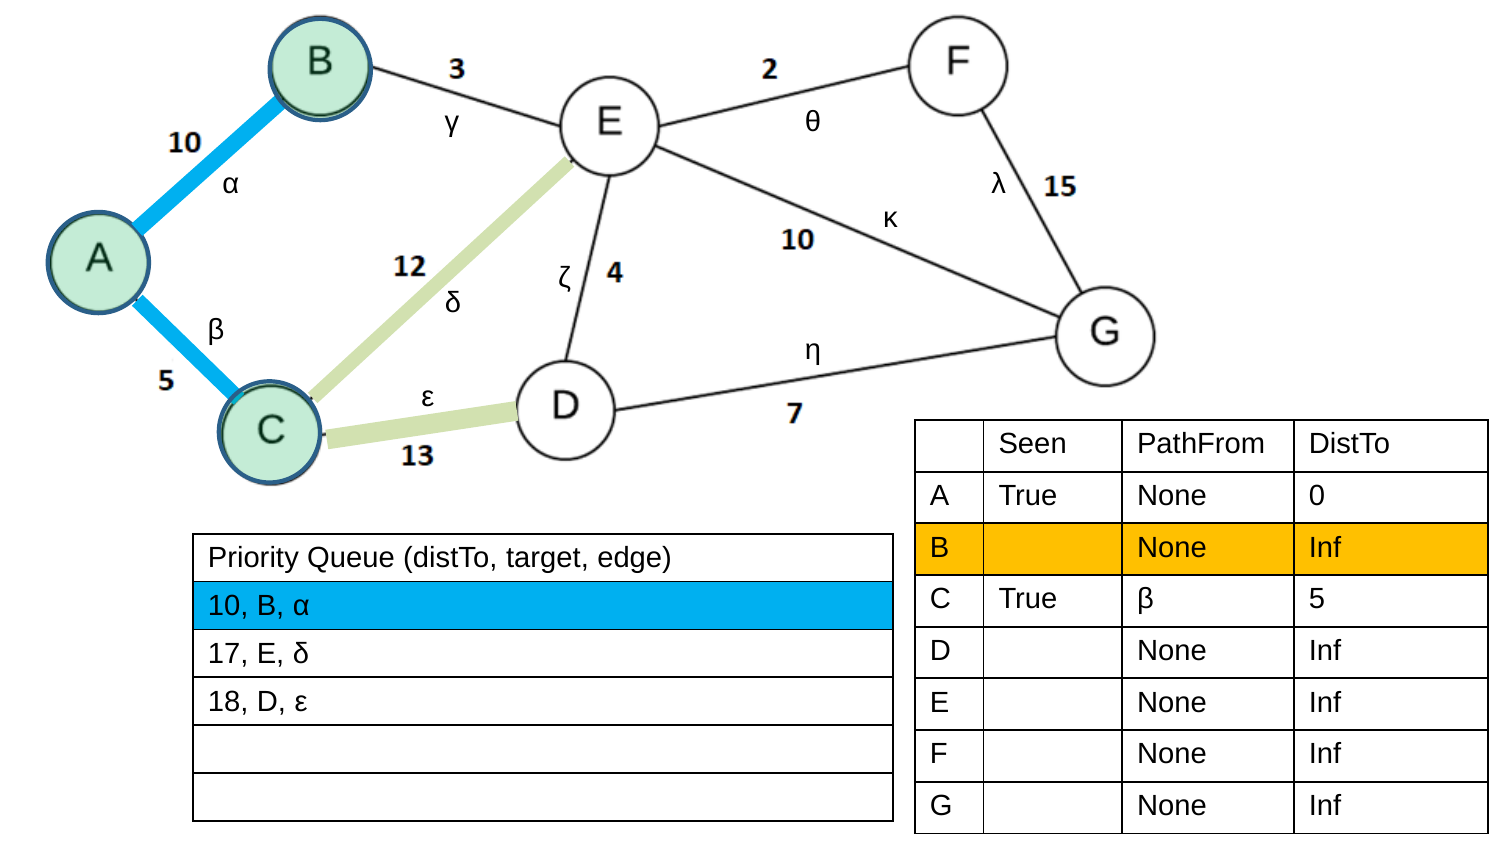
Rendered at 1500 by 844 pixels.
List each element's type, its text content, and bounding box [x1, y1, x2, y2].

table_cell None [1123, 679, 1293, 729]
table_cell Inf [1295, 679, 1487, 729]
table_header DistTo [1295, 421, 1487, 471]
table_cell F [916, 731, 983, 781]
table_cell C [916, 576, 983, 626]
table_cell 17, E, δ [194, 630, 892, 676]
table_cell 18, D, ε [194, 678, 892, 724]
table_cell None [1123, 628, 1293, 677]
table_cell B [916, 527, 983, 574]
table_cell [194, 774, 892, 820]
table_header PathFrom [1196, 421, 1293, 471]
table_cell None [1123, 731, 1293, 781]
table_cell [984, 628, 1121, 677]
table_cell [984, 679, 1121, 729]
table_cell D [916, 628, 983, 677]
table_cell β [1123, 576, 1293, 626]
table_header Priority Queue (distTo, target, edge) [194, 535, 892, 581]
table_cell [984, 783, 1121, 833]
table_cell 5 [1295, 576, 1487, 626]
table_cell True [984, 576, 1121, 626]
table_cell None [1123, 783, 1293, 833]
picture [11, 0, 1191, 519]
table_cell 0 [1295, 473, 1487, 522]
table_cell [984, 527, 1121, 574]
table_cell Inf [1295, 783, 1487, 833]
table_cell E [916, 679, 983, 729]
table_cell [194, 726, 892, 772]
table_cell Inf [1295, 628, 1487, 677]
table_cell [984, 731, 1121, 781]
table_cell None [1123, 524, 1293, 574]
table_cell None [1195, 473, 1293, 522]
table_cell 10, B, α [194, 582, 892, 629]
table_cell Inf [1295, 731, 1487, 781]
table_cell G [916, 783, 983, 833]
table_cell Inf [1295, 524, 1487, 574]
